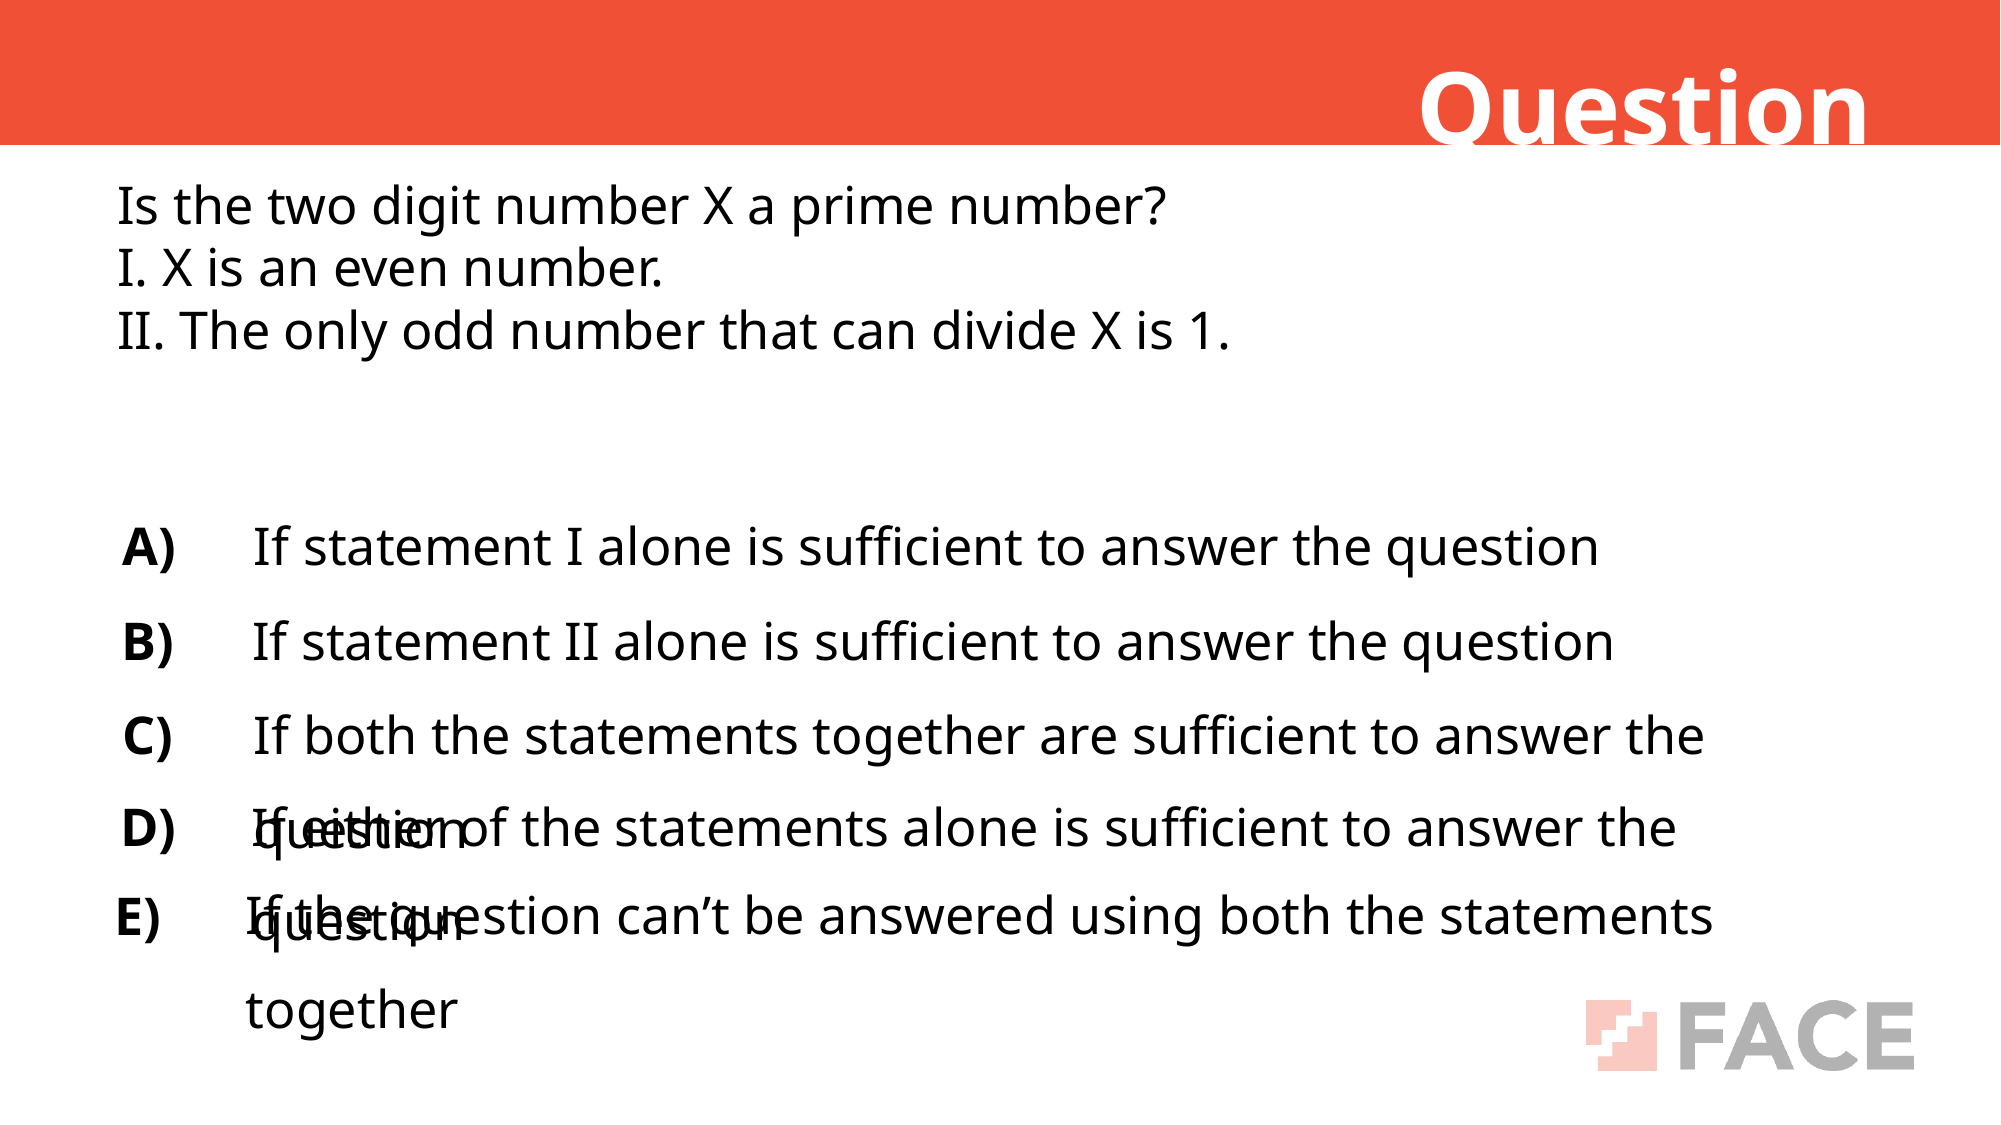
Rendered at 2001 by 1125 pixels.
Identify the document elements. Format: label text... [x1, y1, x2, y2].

picture [1586, 1000, 1914, 1072]
text_box If the question can’t be answered using both the statements together [230, 844, 1888, 1047]
text_box If both the statements together are sufficient to answer the question [238, 663, 1896, 866]
text_box [0, 0, 2000, 147]
text_box If statement II alone is sufficient to answer the question [237, 569, 1894, 678]
text_box Question [638, 37, 1914, 173]
text_box D) [105, 756, 220, 865]
text_box A) [107, 474, 223, 584]
text_box B) [106, 569, 221, 678]
text_box C) [107, 663, 223, 773]
text_box If either of the statements alone is sufficient to answer the question [236, 756, 1893, 959]
text_box Is the two digit number X a prime number? I. X is an even number. II. The only odd number that can divide X is 1. [102, 164, 1892, 367]
text_box E) [99, 844, 215, 953]
text_box If statement I alone is sufficient to answer the question [238, 474, 1896, 584]
